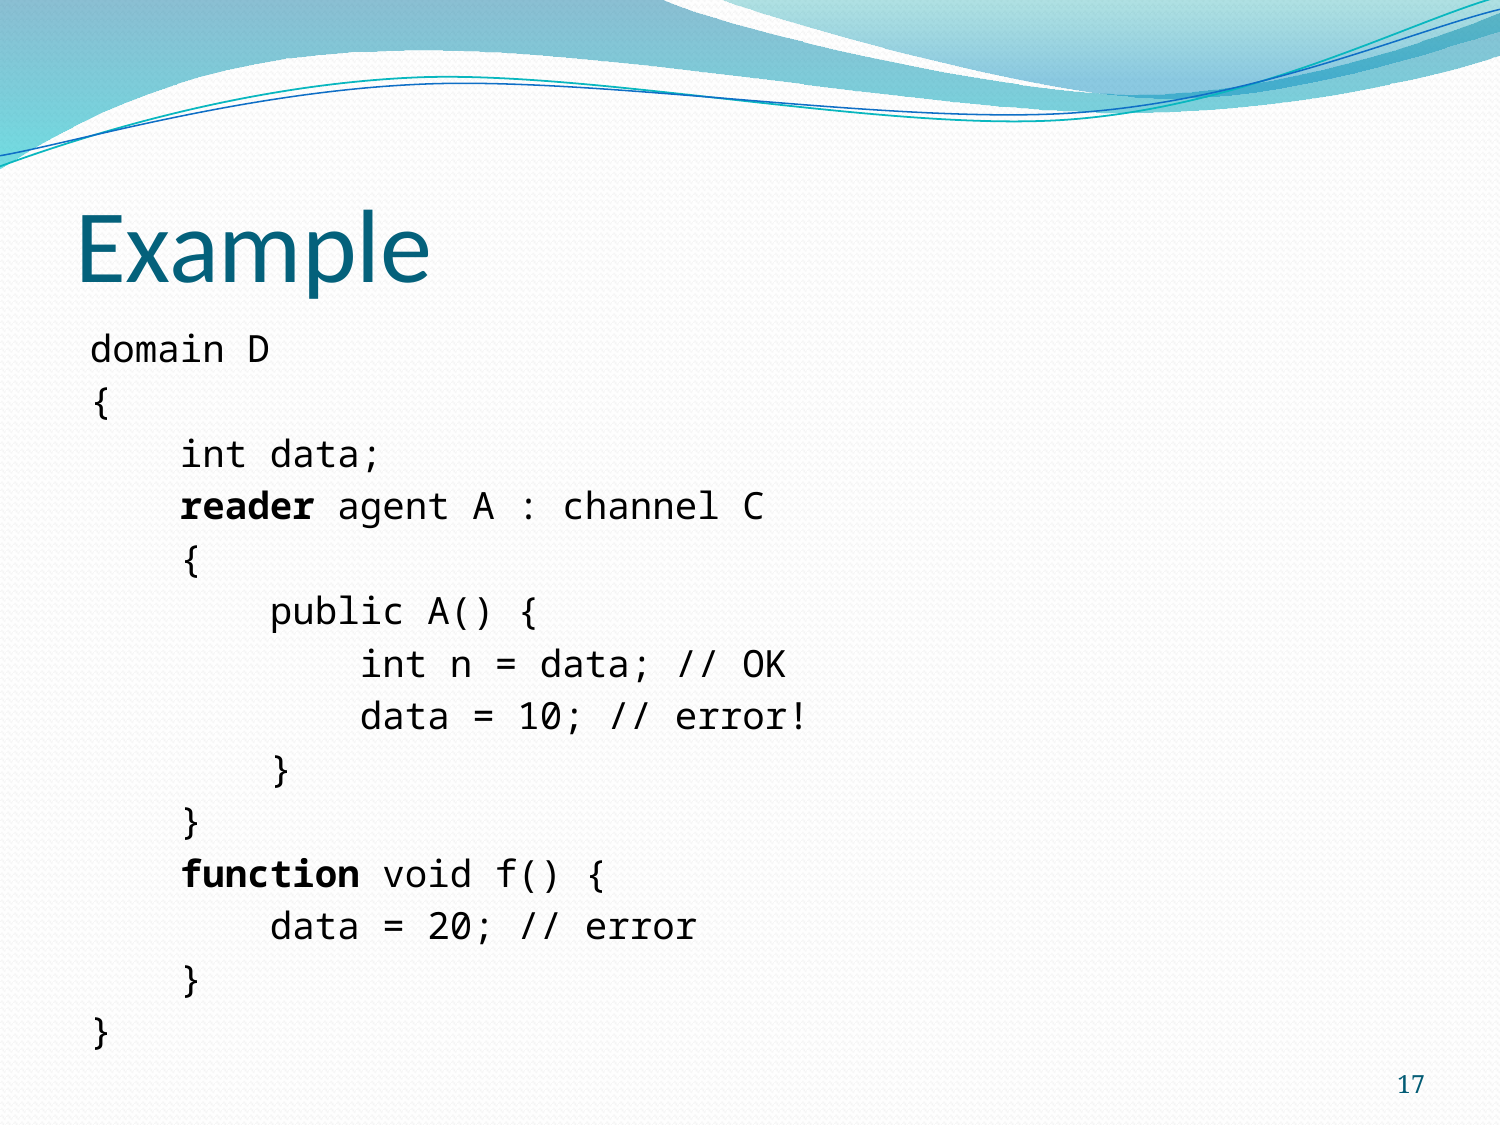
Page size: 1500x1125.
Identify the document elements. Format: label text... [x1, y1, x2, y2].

list domain D { int data; reader agent A : channel C { public A() { int n = data; // OK data = 10; // error! } } function void f() { data = 20; // error } } [75, 317, 1425, 1075]
slide_number 17 [1299, 1042, 1425, 1103]
title Example [75, 115, 1425, 303]
